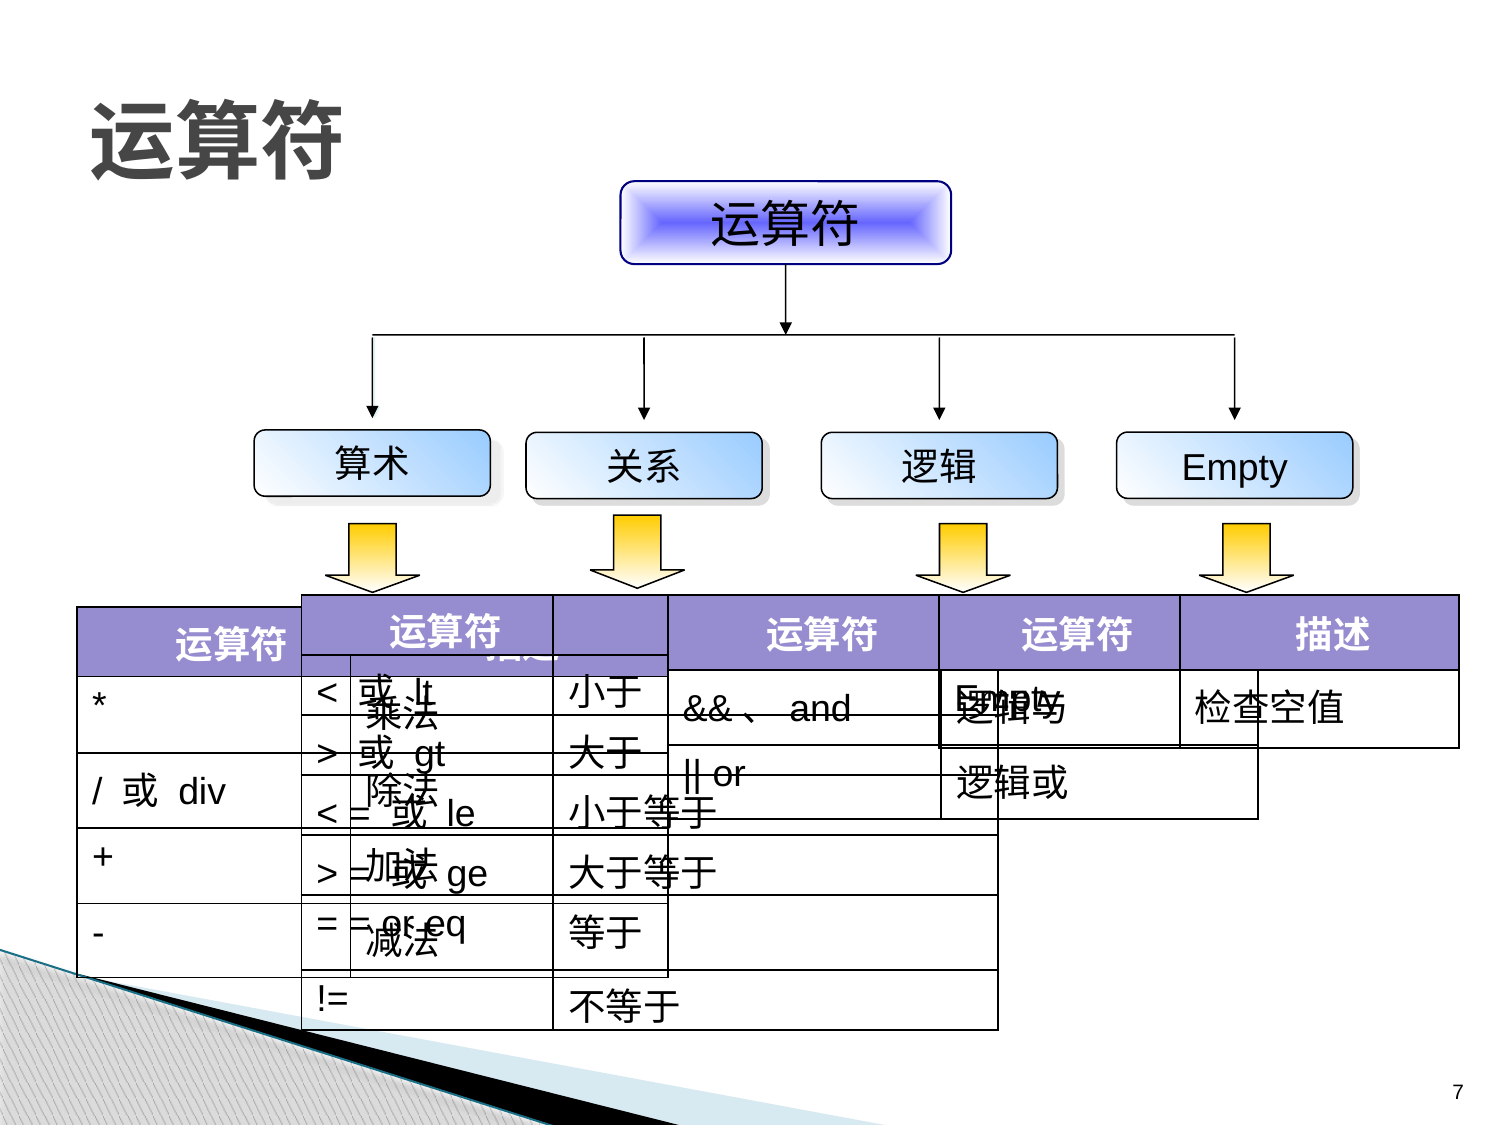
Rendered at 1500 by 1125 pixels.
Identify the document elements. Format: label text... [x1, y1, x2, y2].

table_cell / 或 div [78, 754, 301, 827]
table_cell < 或 lt [302, 656, 552, 714]
table_header 运算符 [302, 596, 552, 654]
table_cell > 或 gt [302, 716, 552, 774]
table_header 运算符 [669, 596, 938, 669]
table_cell || or [669, 746, 940, 818]
table_cell Empty [940, 671, 1179, 747]
table_cell 大于 [554, 716, 667, 774]
table_cell 不等于 [554, 971, 997, 1029]
table_header 描述 [554, 596, 667, 654]
table_cell 大于等于 [554, 836, 997, 894]
table_cell > = 或 ge [302, 836, 552, 894]
table_cell * [78, 677, 301, 752]
table_cell = = or eq [302, 896, 552, 969]
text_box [253, 337, 491, 498]
table_cell != [302, 971, 552, 1029]
table_header 运算符 [940, 596, 1179, 669]
table_header 运算符 [78, 608, 301, 676]
table_cell + [78, 829, 301, 903]
text_box [590, 515, 685, 589]
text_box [1116, 337, 1354, 500]
table_cell 检查空值 [1181, 671, 1458, 747]
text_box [525, 337, 763, 500]
text_box [325, 523, 420, 593]
table_cell 小于 [554, 656, 667, 714]
table_header 描述 [1181, 596, 1458, 669]
table_cell 逻辑或 [942, 749, 1257, 818]
table_cell 等于 [554, 896, 997, 969]
text_box [779, 263, 792, 334]
text_box 运算符 [620, 181, 952, 265]
text_box [1199, 523, 1294, 593]
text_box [821, 337, 1058, 500]
slide_number 7 [1418, 1051, 1479, 1112]
table_cell - [78, 904, 301, 977]
table_cell 小于等于 [554, 776, 997, 834]
title 运算符 [75, 45, 1425, 233]
table_cell &&、and [669, 671, 938, 744]
text_box [915, 523, 1011, 593]
table_cell < = 或 le [302, 776, 552, 834]
